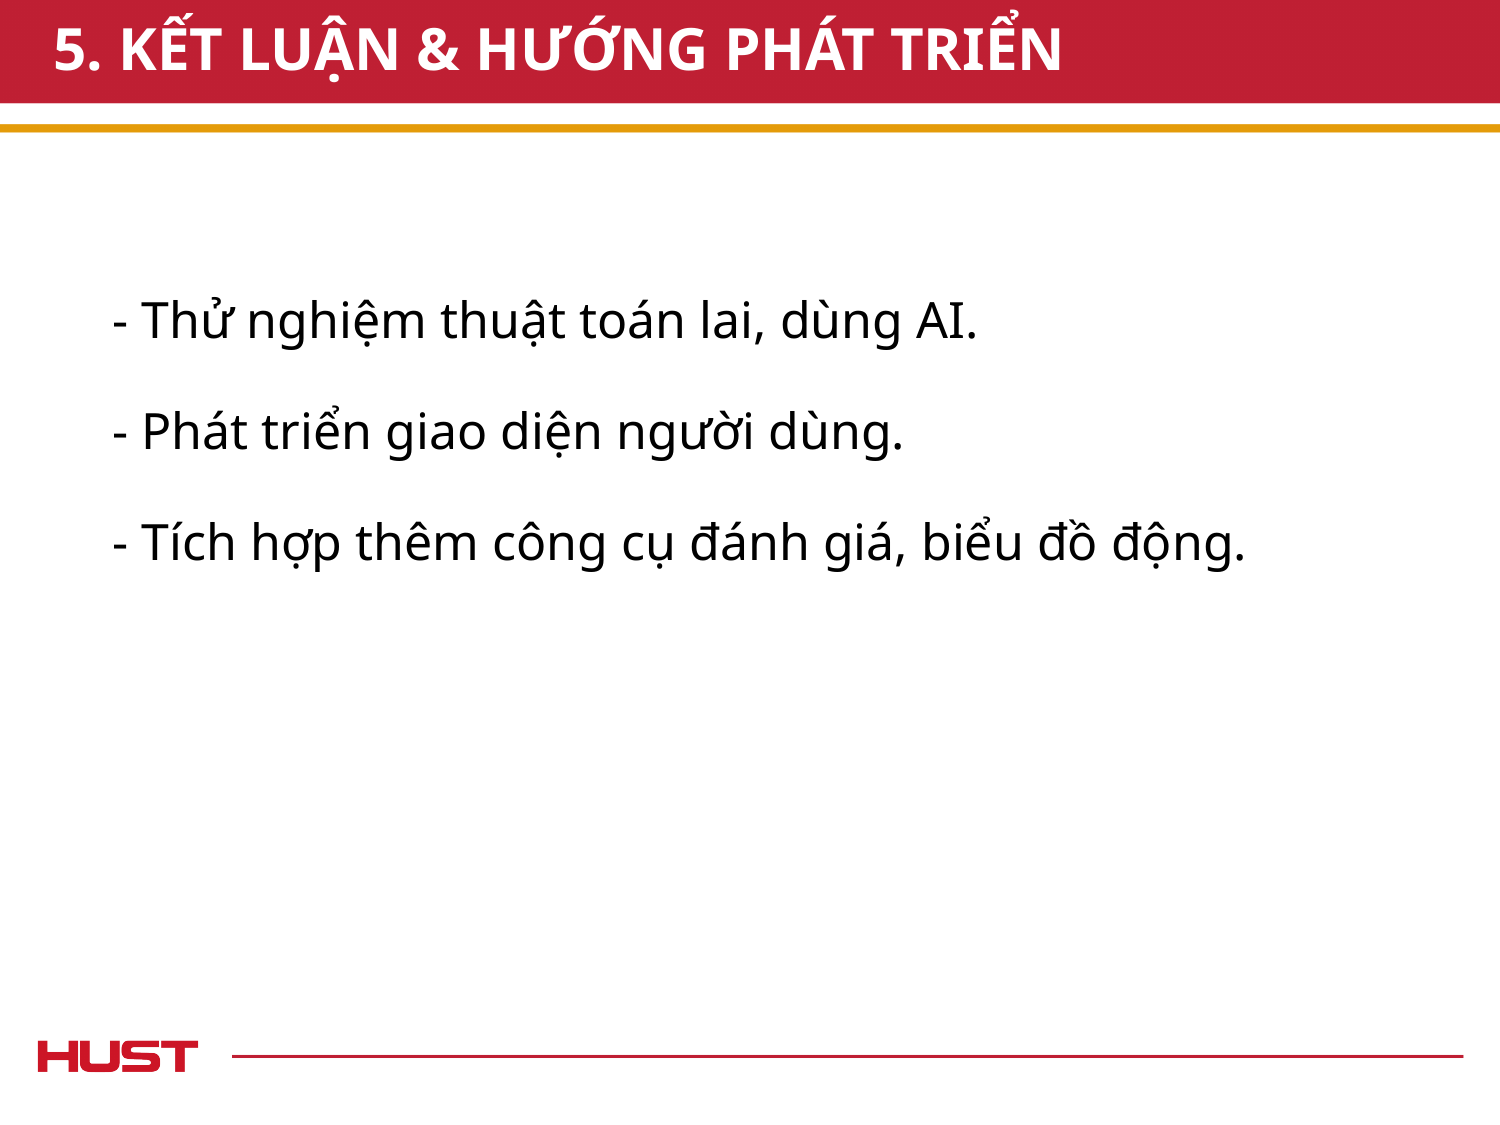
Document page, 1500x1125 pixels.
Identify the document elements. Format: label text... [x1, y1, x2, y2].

list - Thử nghiệm thuật toán lai, dùng AI. - Phát triển giao diện người dùng. - Tích hợp thêm công cụ đánh giá, biểu đồ động. [97, 251, 1404, 648]
picture [0, 0, 1500, 1125]
title 5. KẾT LUẬN & HƯỚNG PHÁT TRIỂN [38, 12, 1462, 87]
